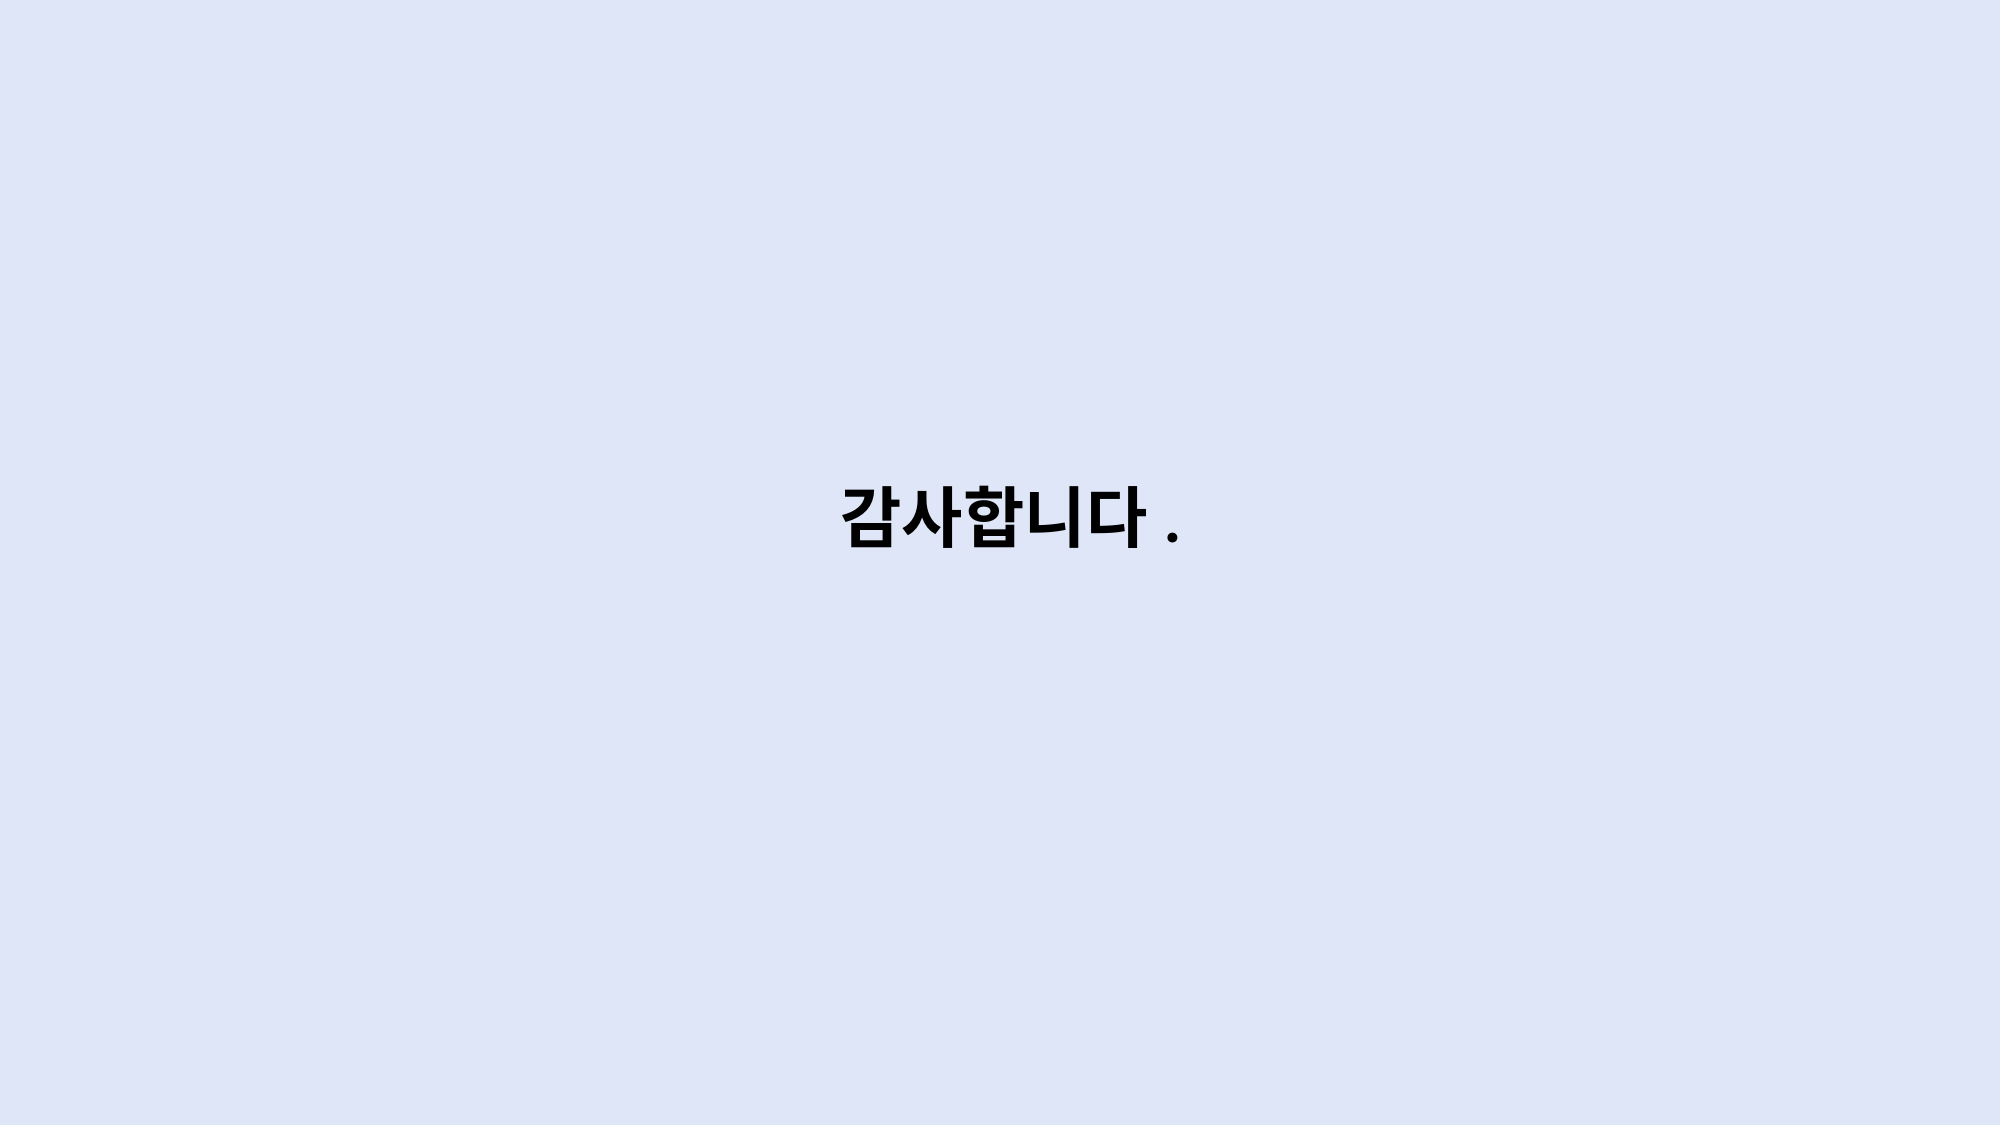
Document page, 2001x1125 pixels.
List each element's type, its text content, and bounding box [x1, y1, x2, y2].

text_box 감사합니다. [825, 468, 1893, 564]
text_box [0, 0, 2000, 1125]
